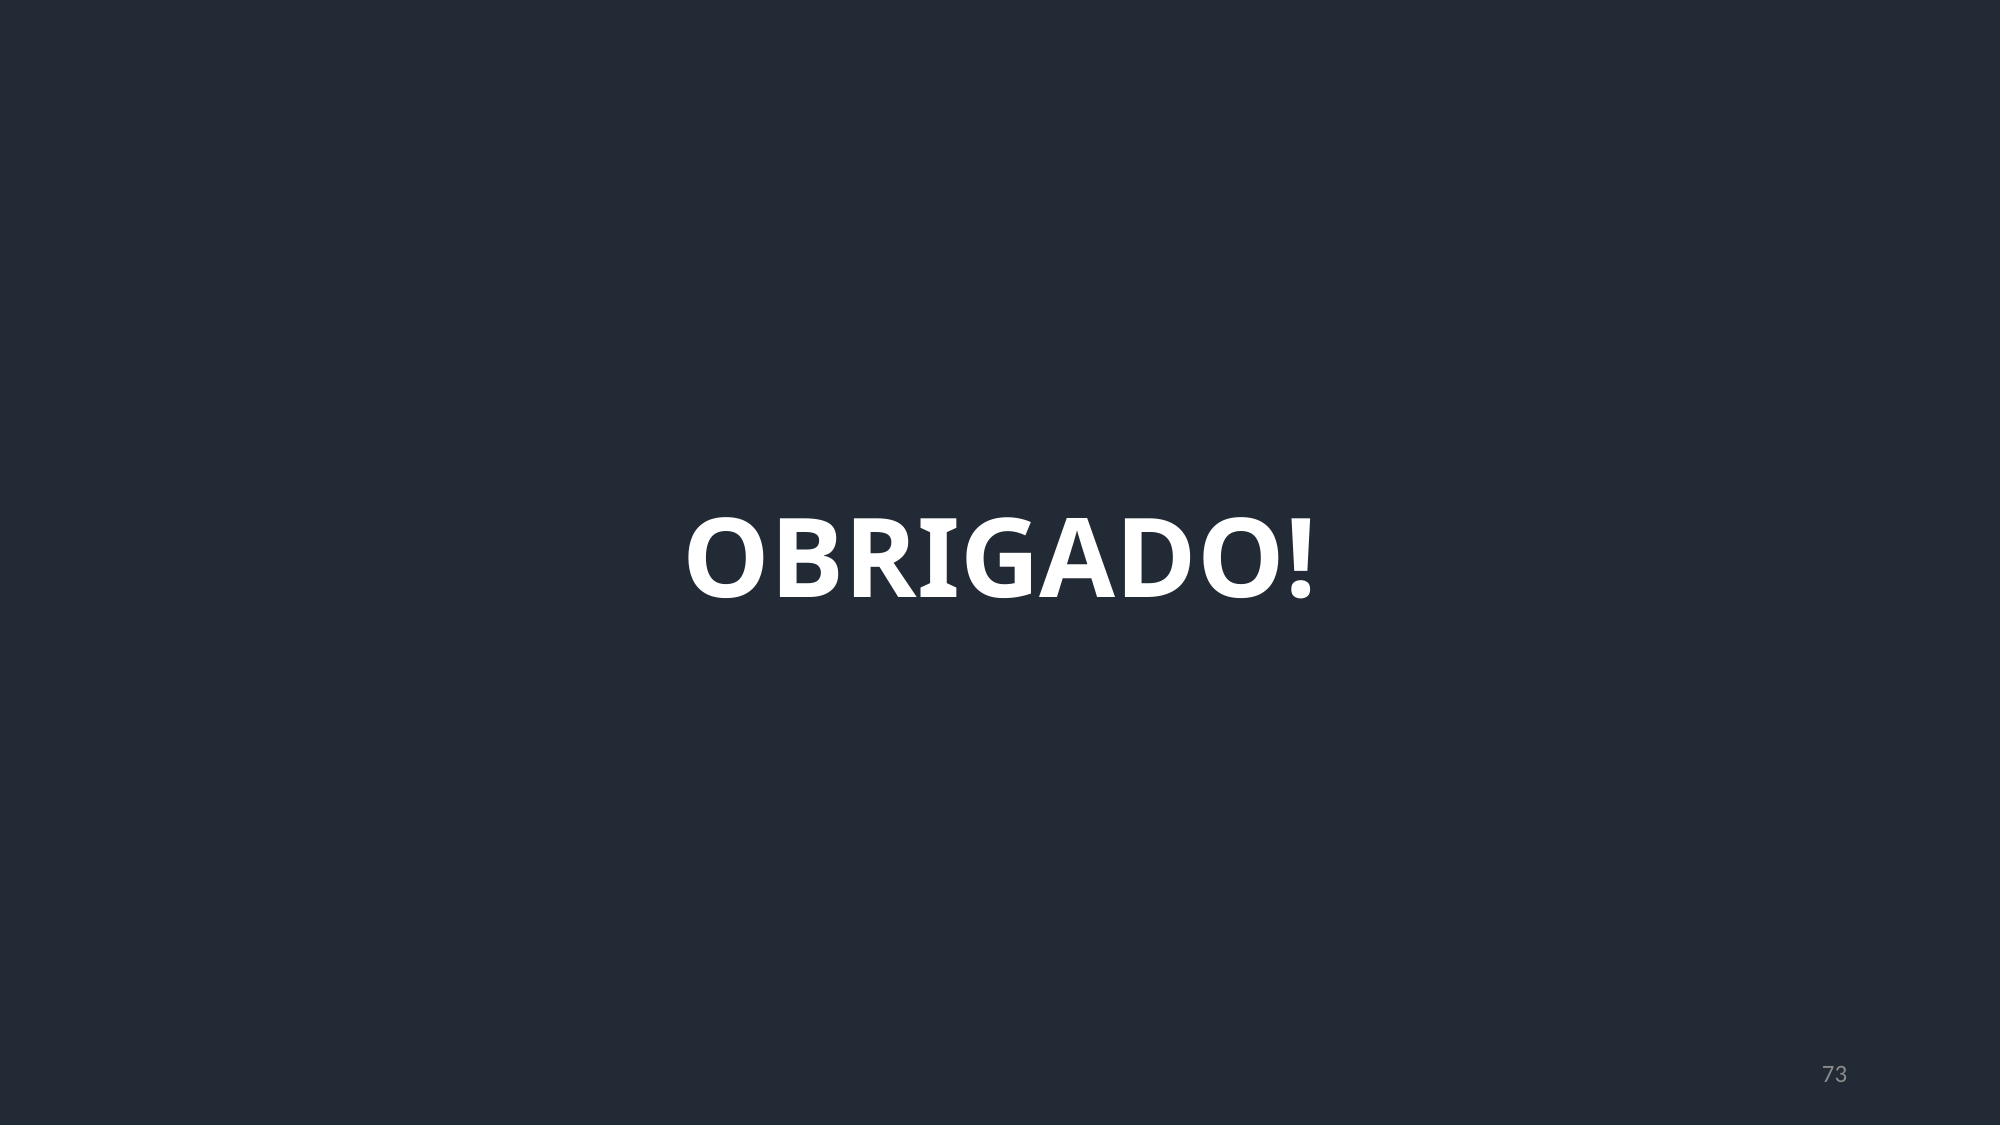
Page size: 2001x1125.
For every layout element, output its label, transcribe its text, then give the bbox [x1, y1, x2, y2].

slide_number 73 [1412, 1042, 1863, 1103]
text_box OBRIGADO! [31, 495, 1969, 630]
